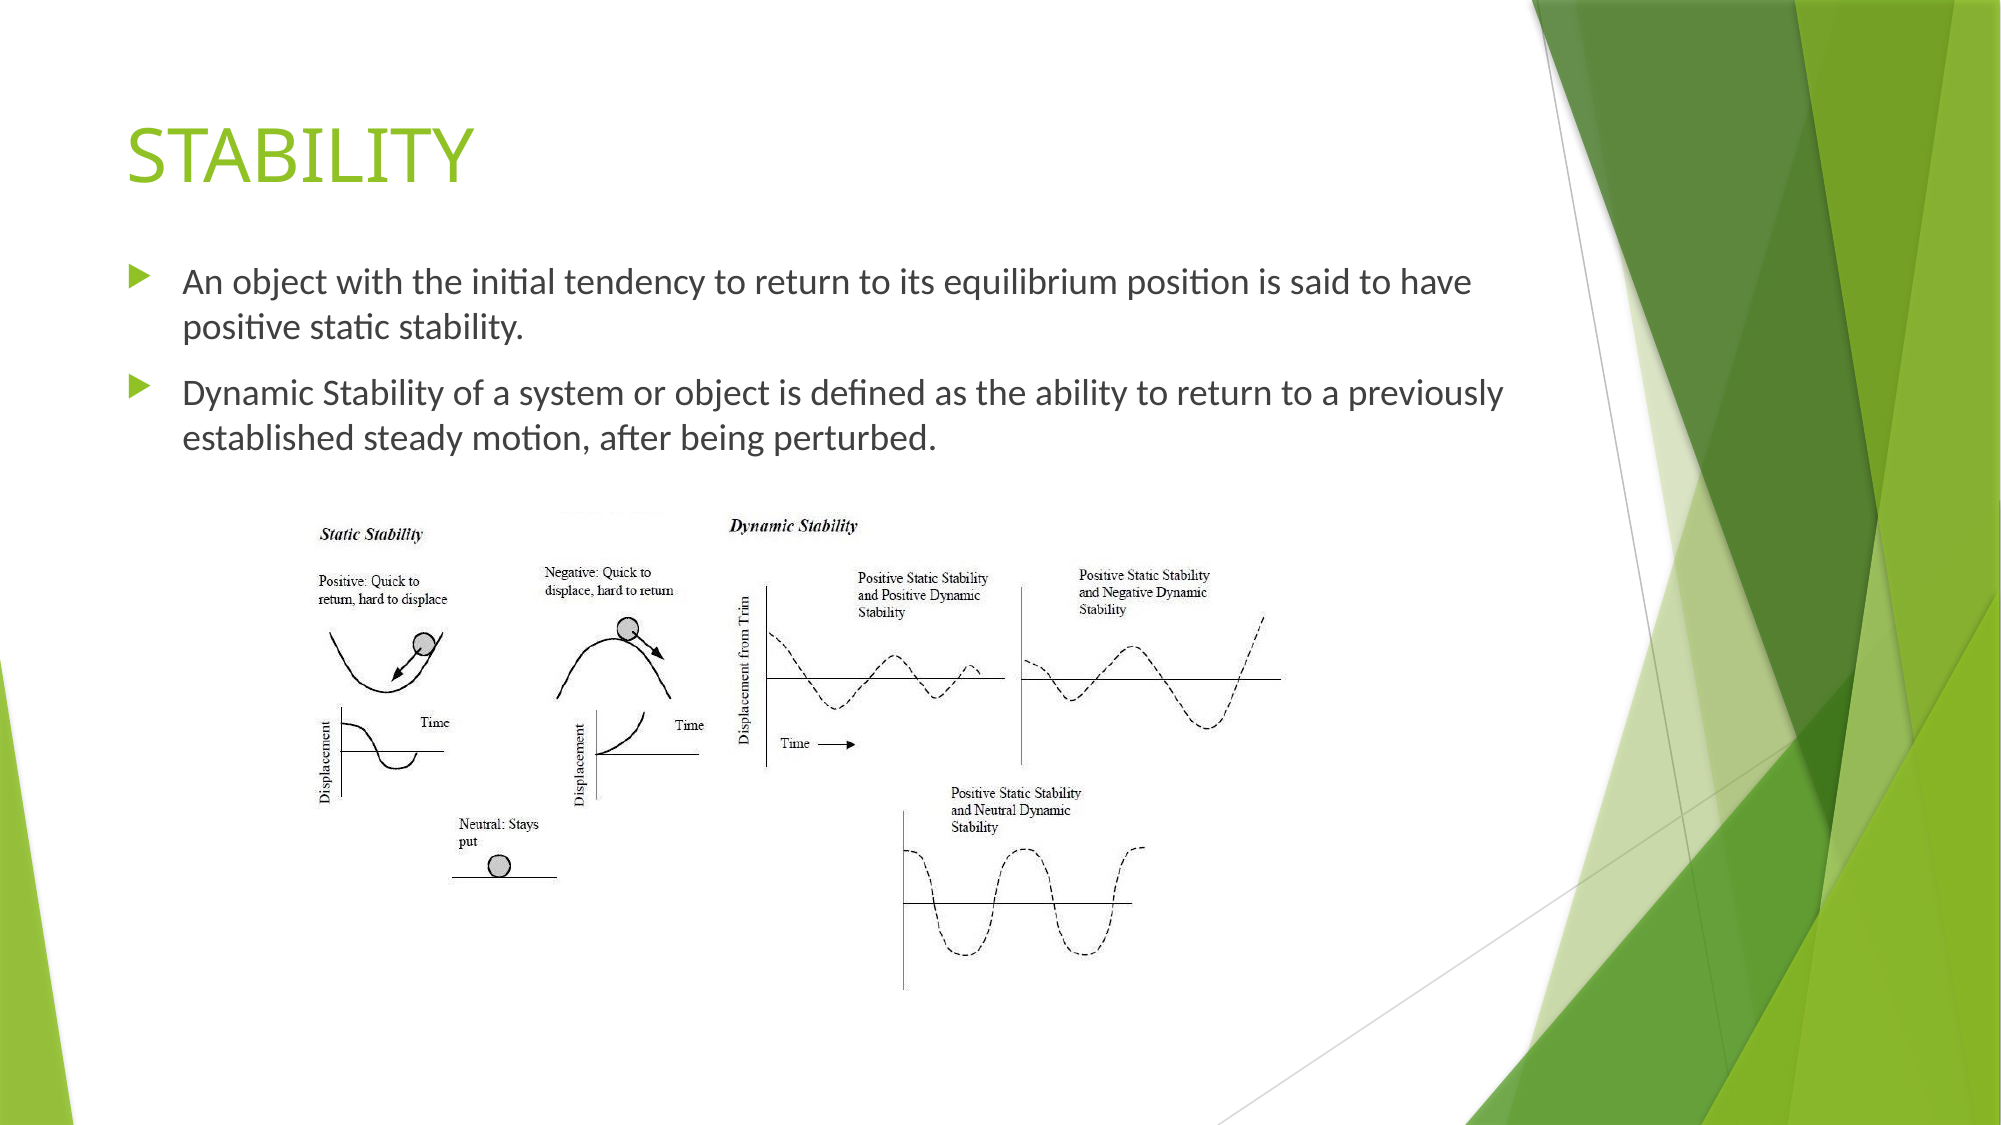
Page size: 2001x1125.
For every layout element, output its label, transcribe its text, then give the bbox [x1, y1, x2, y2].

picture [310, 512, 1288, 992]
title STABILITY [111, 99, 1522, 249]
list An object with the initial tendency to return to its equilibrium position is said to have positive static stability. Dynamic Stability of a system or object is defined as the ability to return to a previously established steady motion, after being perturbed. [111, 249, 1522, 991]
